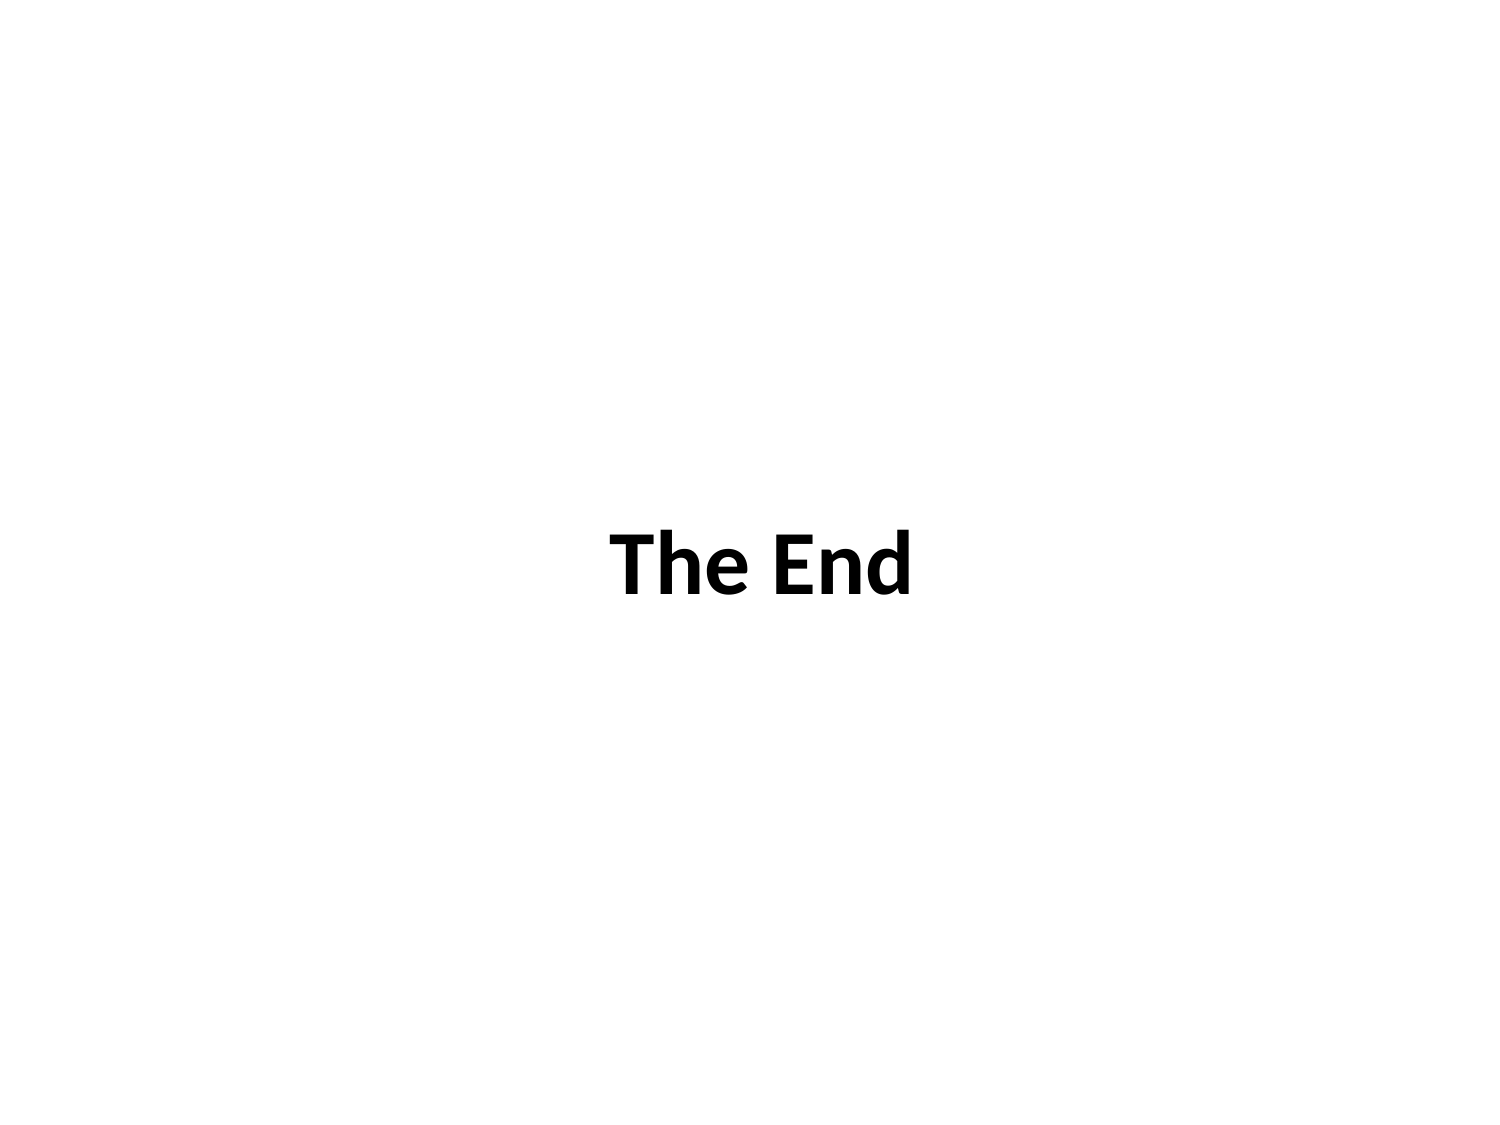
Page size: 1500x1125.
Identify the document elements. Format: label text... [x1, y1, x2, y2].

title The End [125, 437, 1400, 679]
